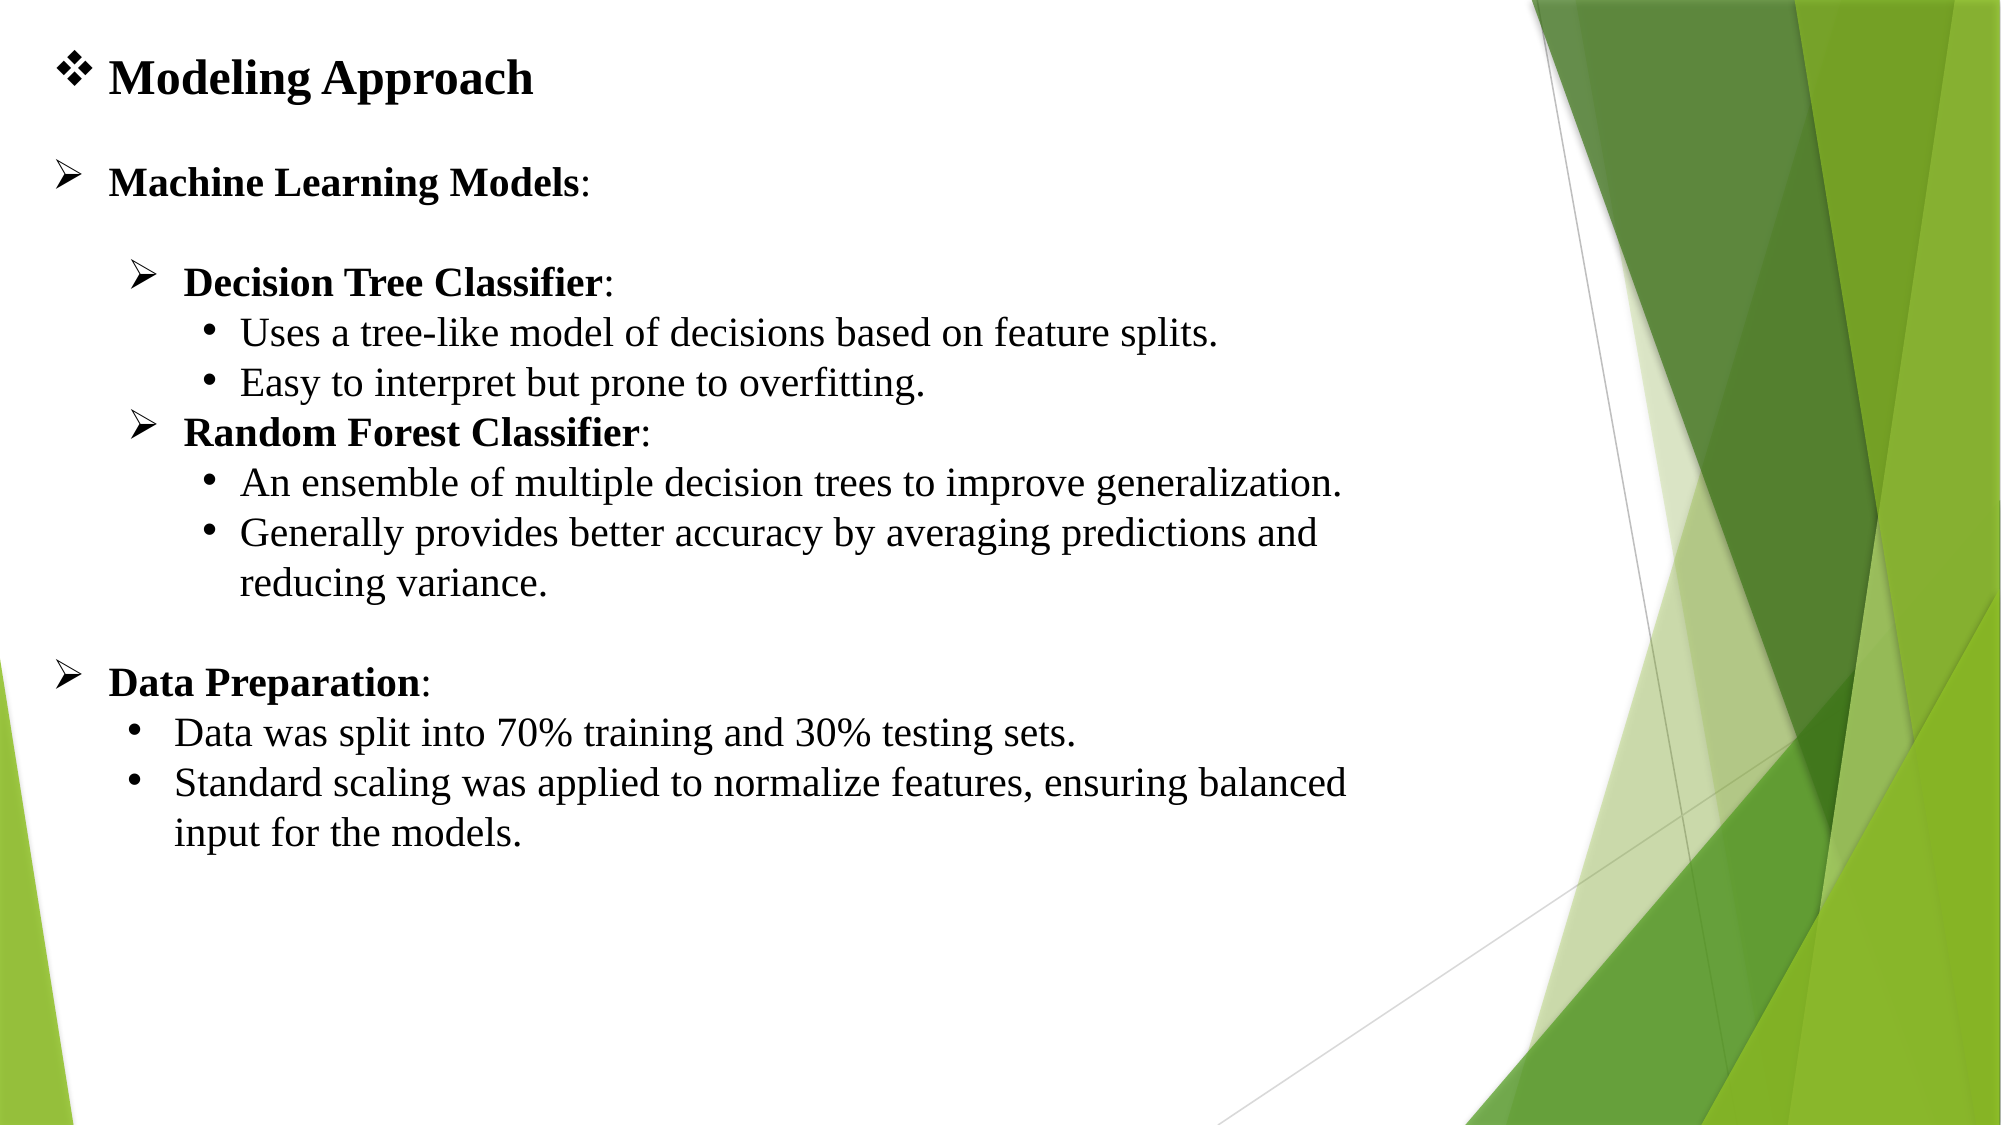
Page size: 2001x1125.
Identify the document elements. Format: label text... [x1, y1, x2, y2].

text_box Modeling Approach Machine Learning Models: Decision Tree Classifier: Uses a tree-like model of decisions based on feature splits. Easy to interpret but prone to overfitting. Random Forest Classifier: An ensemble of multiple decision trees to improve generalization. Generally provides better accuracy by averaging predictions and reducing variance. Data Preparation: Data was split into 70% training and 30% testing sets. Standard scaling was applied to normalize features, ensuring balanced input for the models. [37, 37, 1428, 863]
